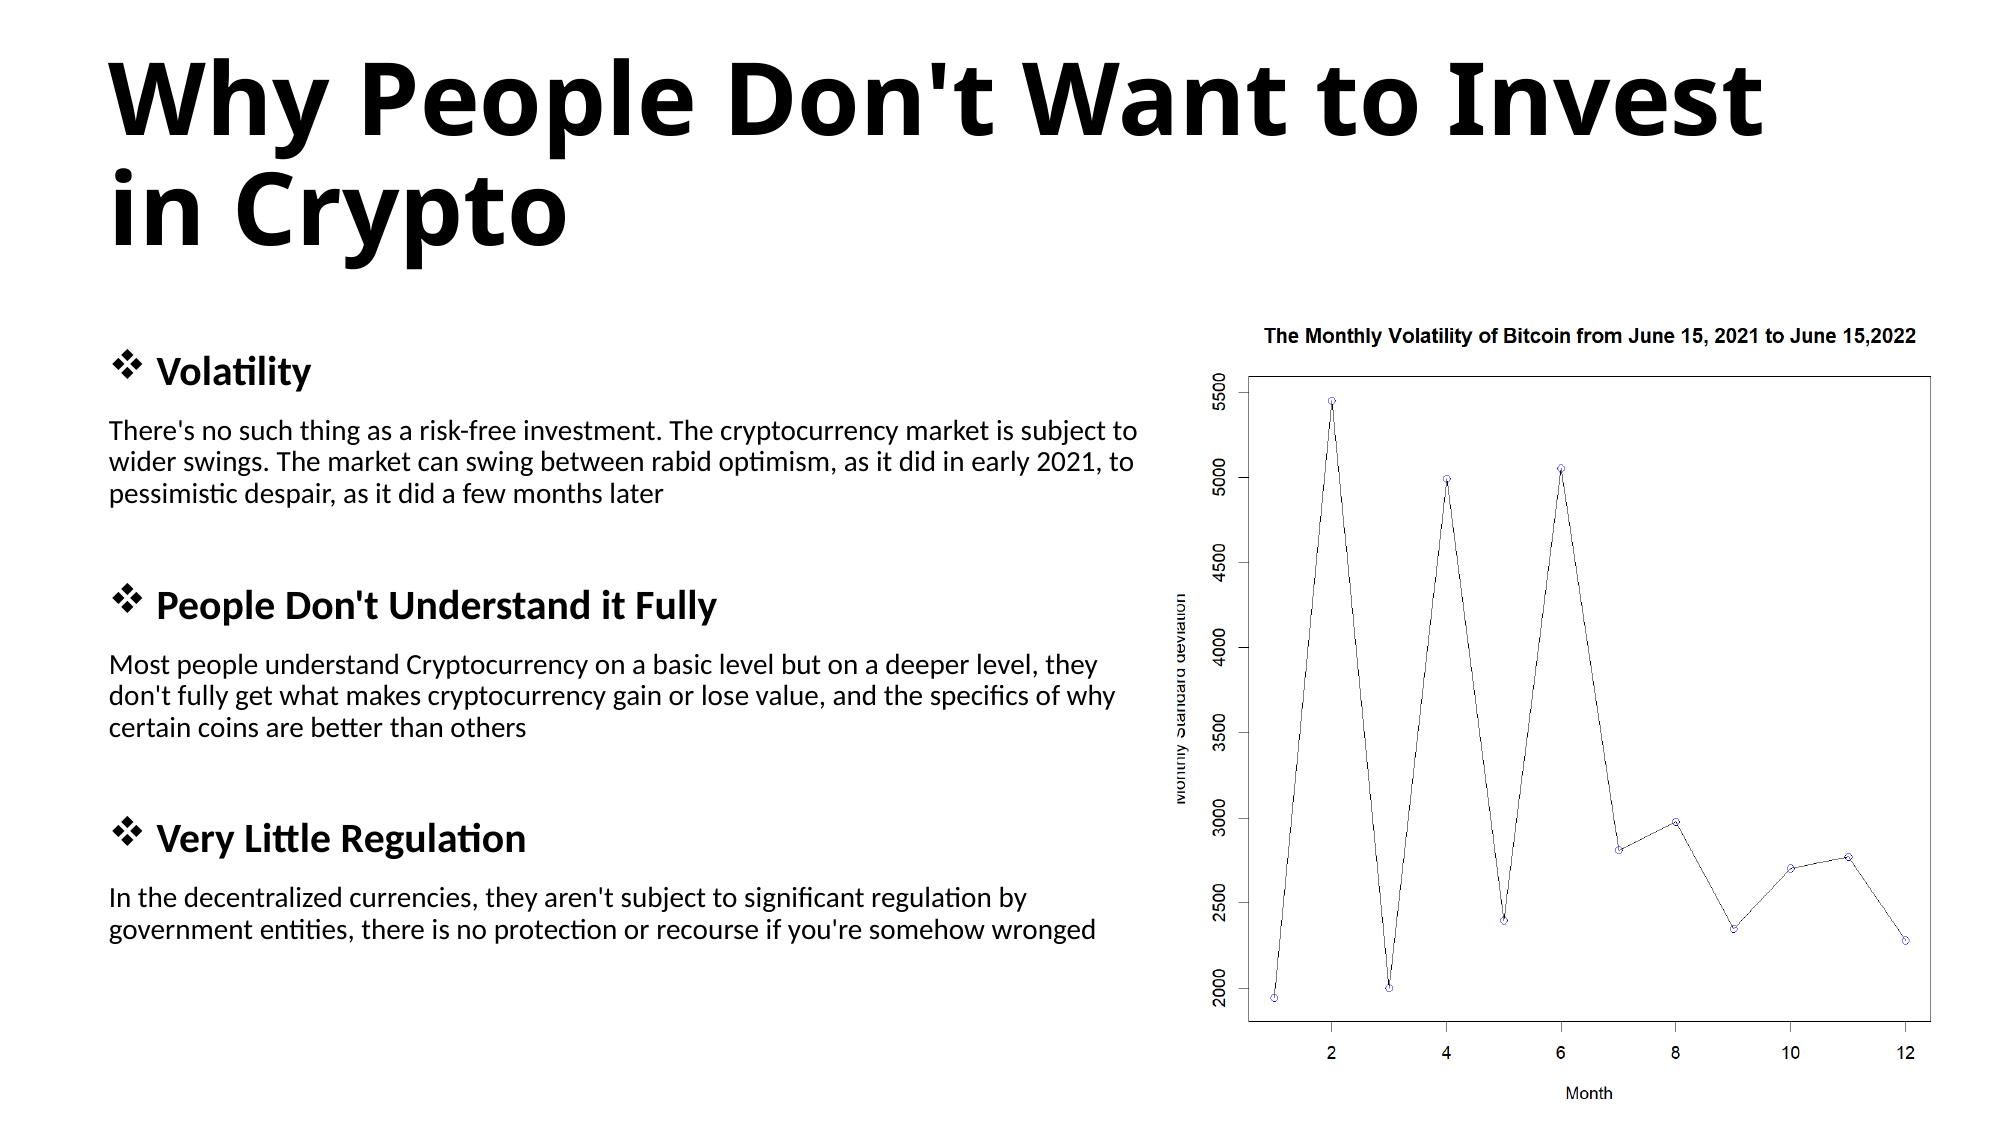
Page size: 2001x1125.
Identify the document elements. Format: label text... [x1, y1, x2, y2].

picture [1177, 293, 1973, 1125]
title Why People Don't Want to Invest in Crypto [93, 39, 1902, 275]
list Volatility There's no such thing as a risk-free investment. The cryptocurrency market is subject to wider swings. The market can swing between rabid optimism, as it did in early 2021, to pessimistic despair, as it did a few months later People Don't Understand it Fully Most people understand Cryptocurrency on a basic level but on a deeper level, they don't fully get what makes cryptocurrency gain or lose value, and the specifics of why certain coins are better than others Very Little Regulation In the decentralized currencies, they aren't subject to significant regulation by government entities, there is no protection or recourse if you're somehow wronged [93, 341, 1167, 1016]
